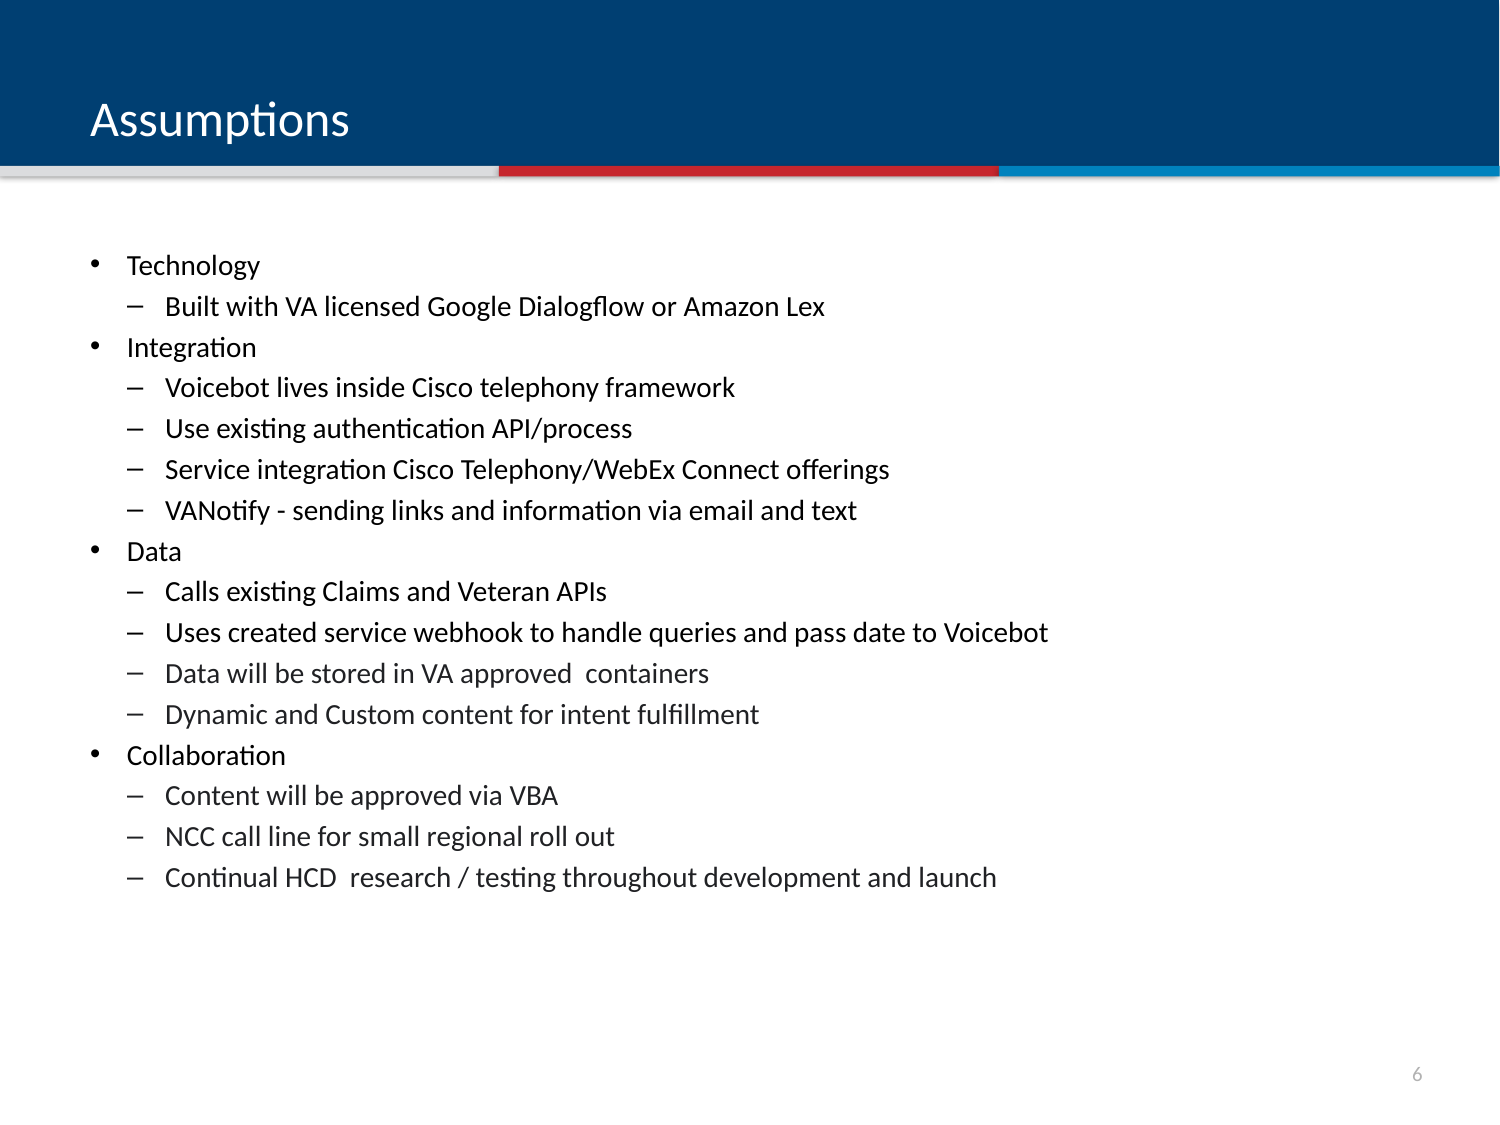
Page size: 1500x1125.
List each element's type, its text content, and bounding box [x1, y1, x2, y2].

list Technology Built with VA licensed Google Dialogflow or Amazon Lex Integration Voicebot lives inside Cisco telephony framework Use existing authentication API/process Service integration Cisco Telephony/WebEx Connect offerings VANotify - sending links and information via email and text Data Calls existing Claims and Veteran APIs Uses created service webhook to handle queries and pass date to Voicebot Data will be stored in VA approved containers Dynamic and Custom content for intent fulfillment Collaboration Content will be approved via VBA NCC call line for small regional roll out Continual HCD research / testing throughout development and launch [75, 197, 1425, 1032]
title Assumptions [75, 20, 1425, 154]
slide_number 5 [1382, 1042, 1423, 1103]
